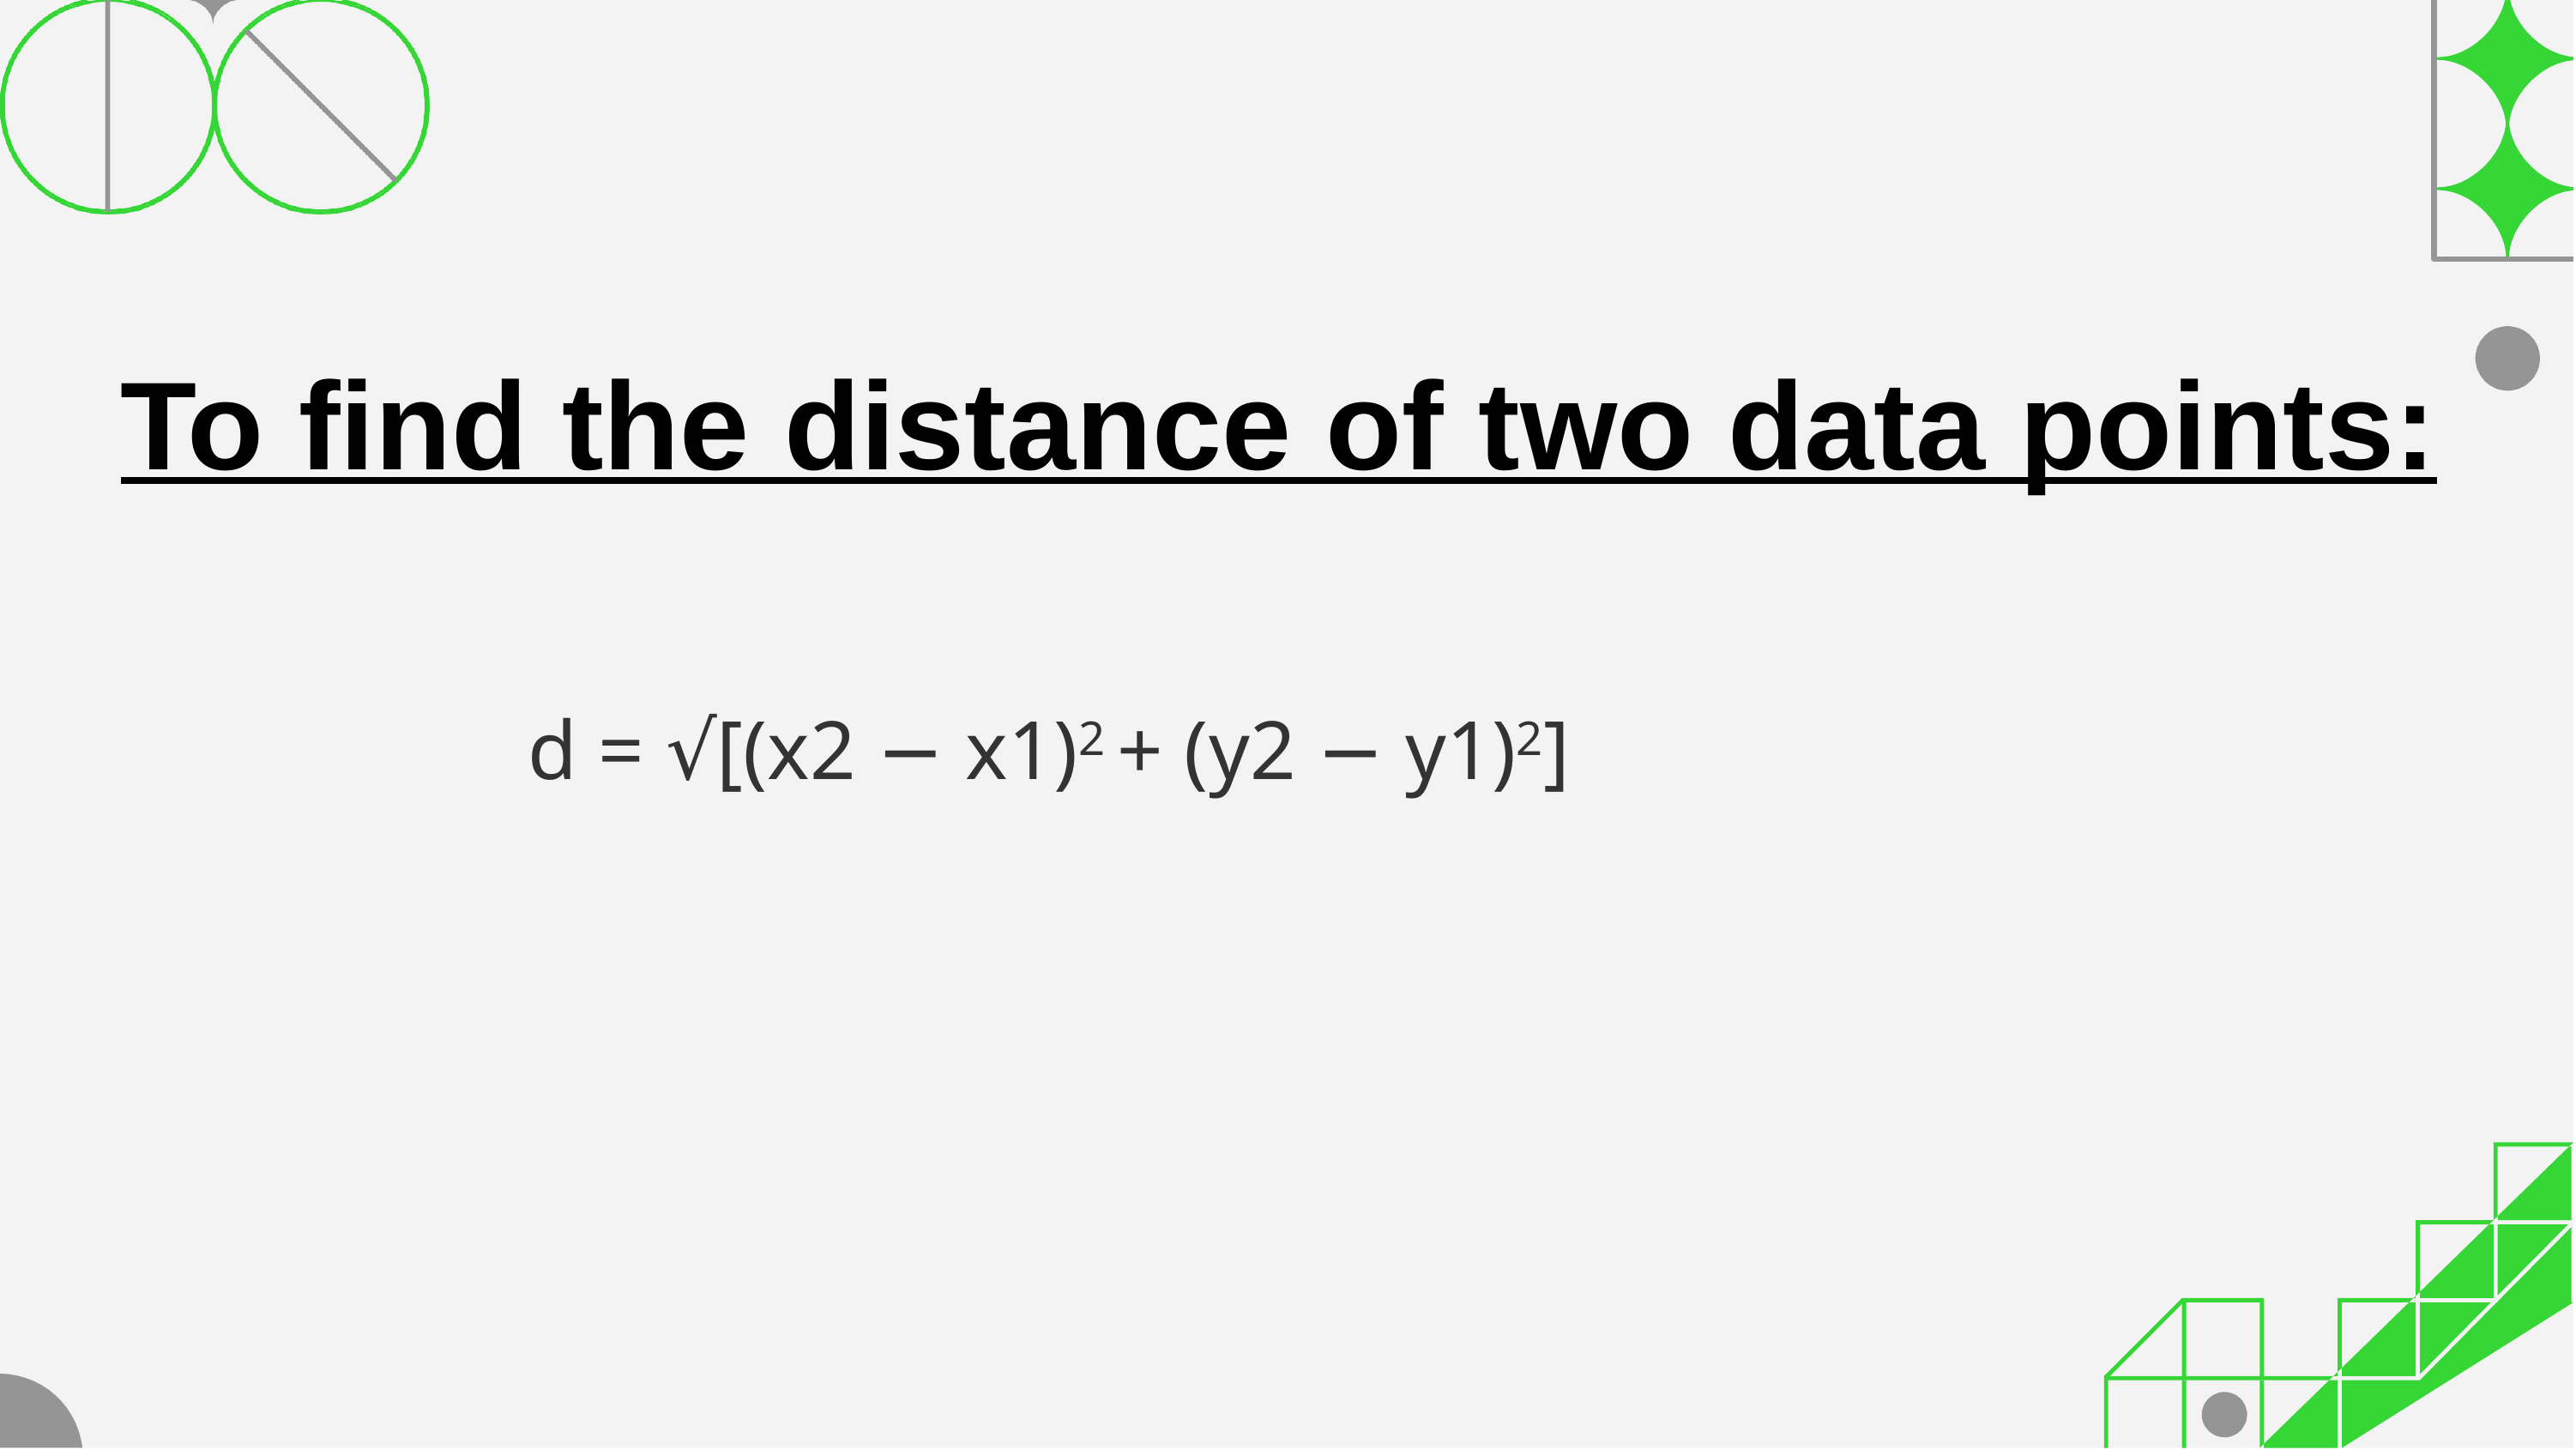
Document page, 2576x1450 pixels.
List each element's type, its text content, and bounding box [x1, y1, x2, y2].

text_box To find the distance of two data points: [108, 338, 2467, 502]
text_box d = √[(x2 − x1)2 + (y2 − y1)2] [516, 692, 1942, 898]
picture [0, 0, 430, 214]
